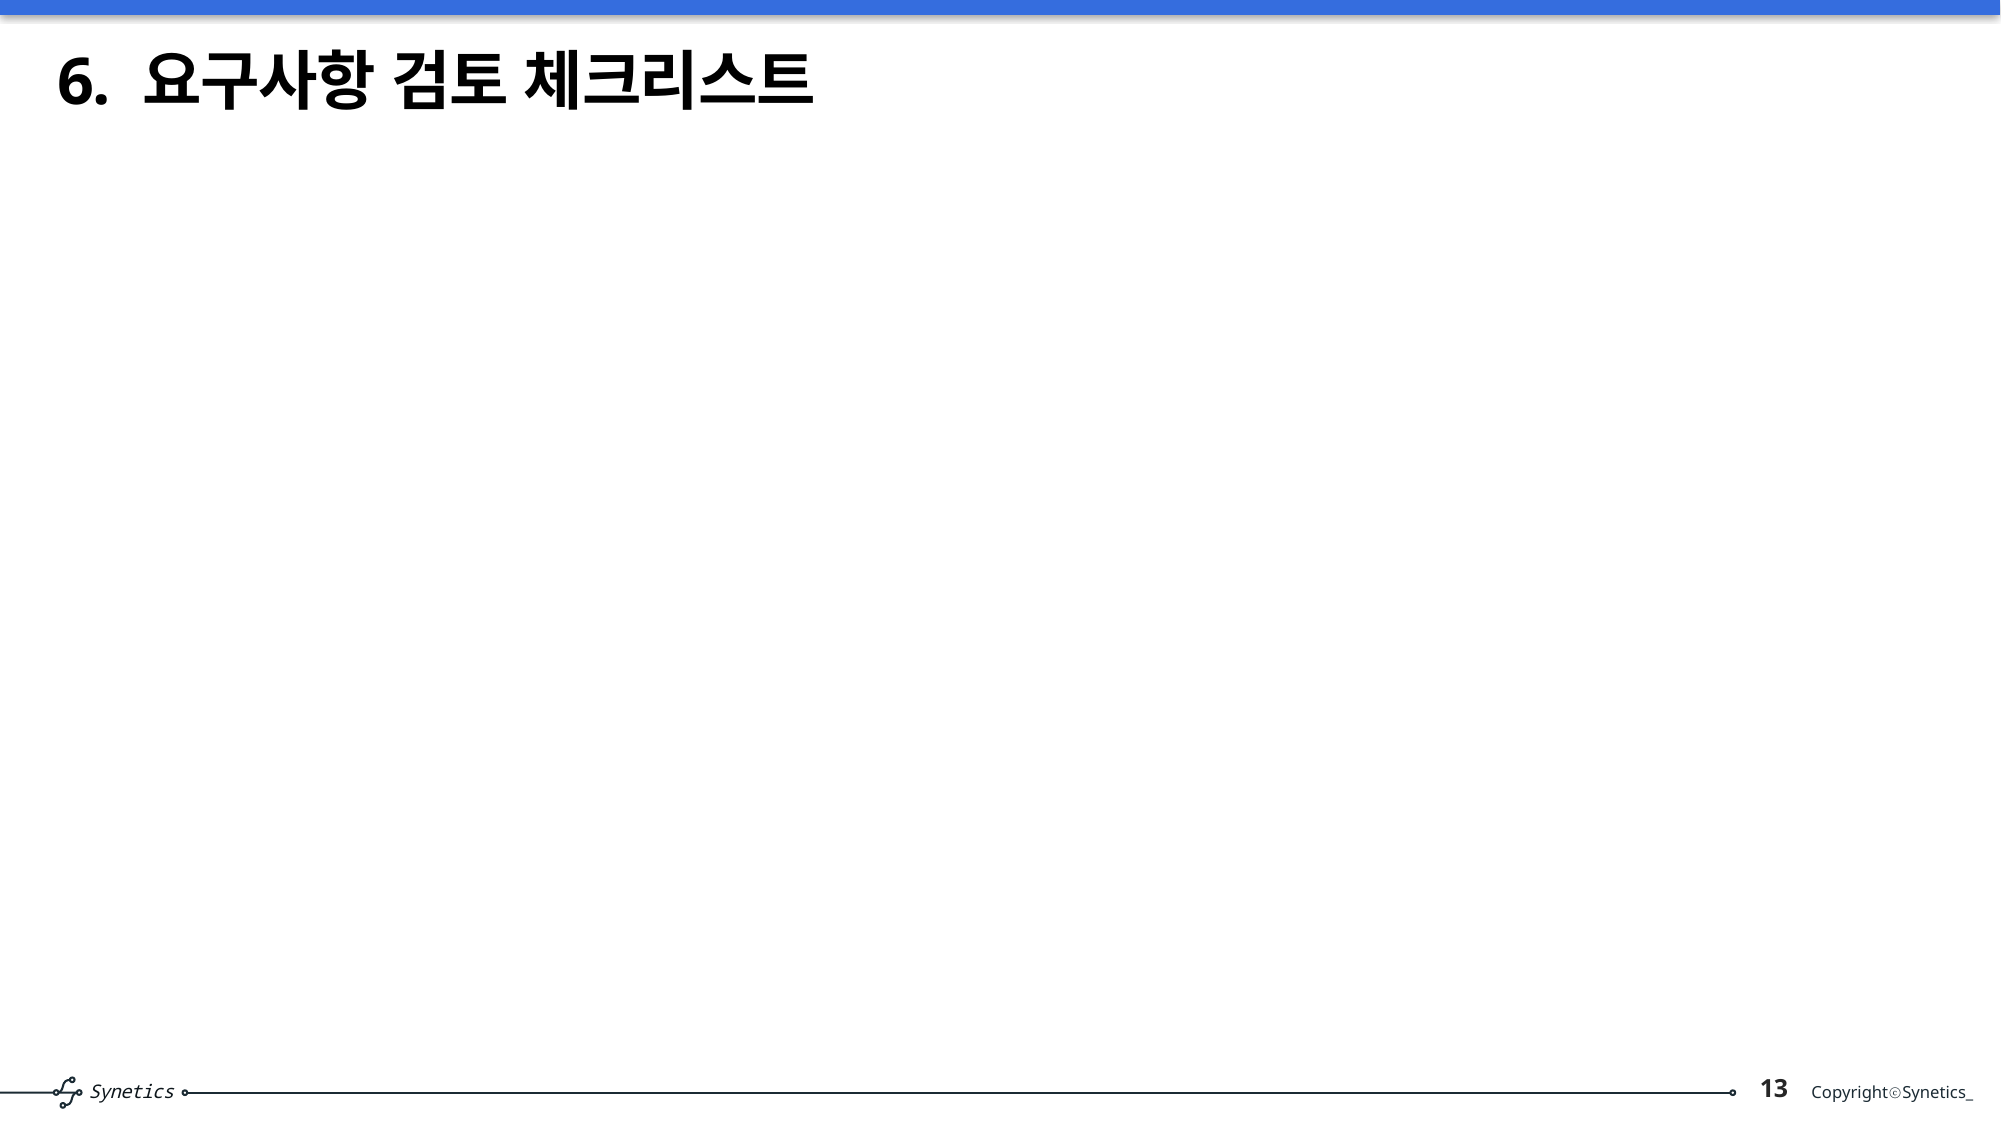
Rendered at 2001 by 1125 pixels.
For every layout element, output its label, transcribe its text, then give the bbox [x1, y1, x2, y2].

title 6. 요구사항 검토 체크리스트 [42, 39, 1958, 129]
